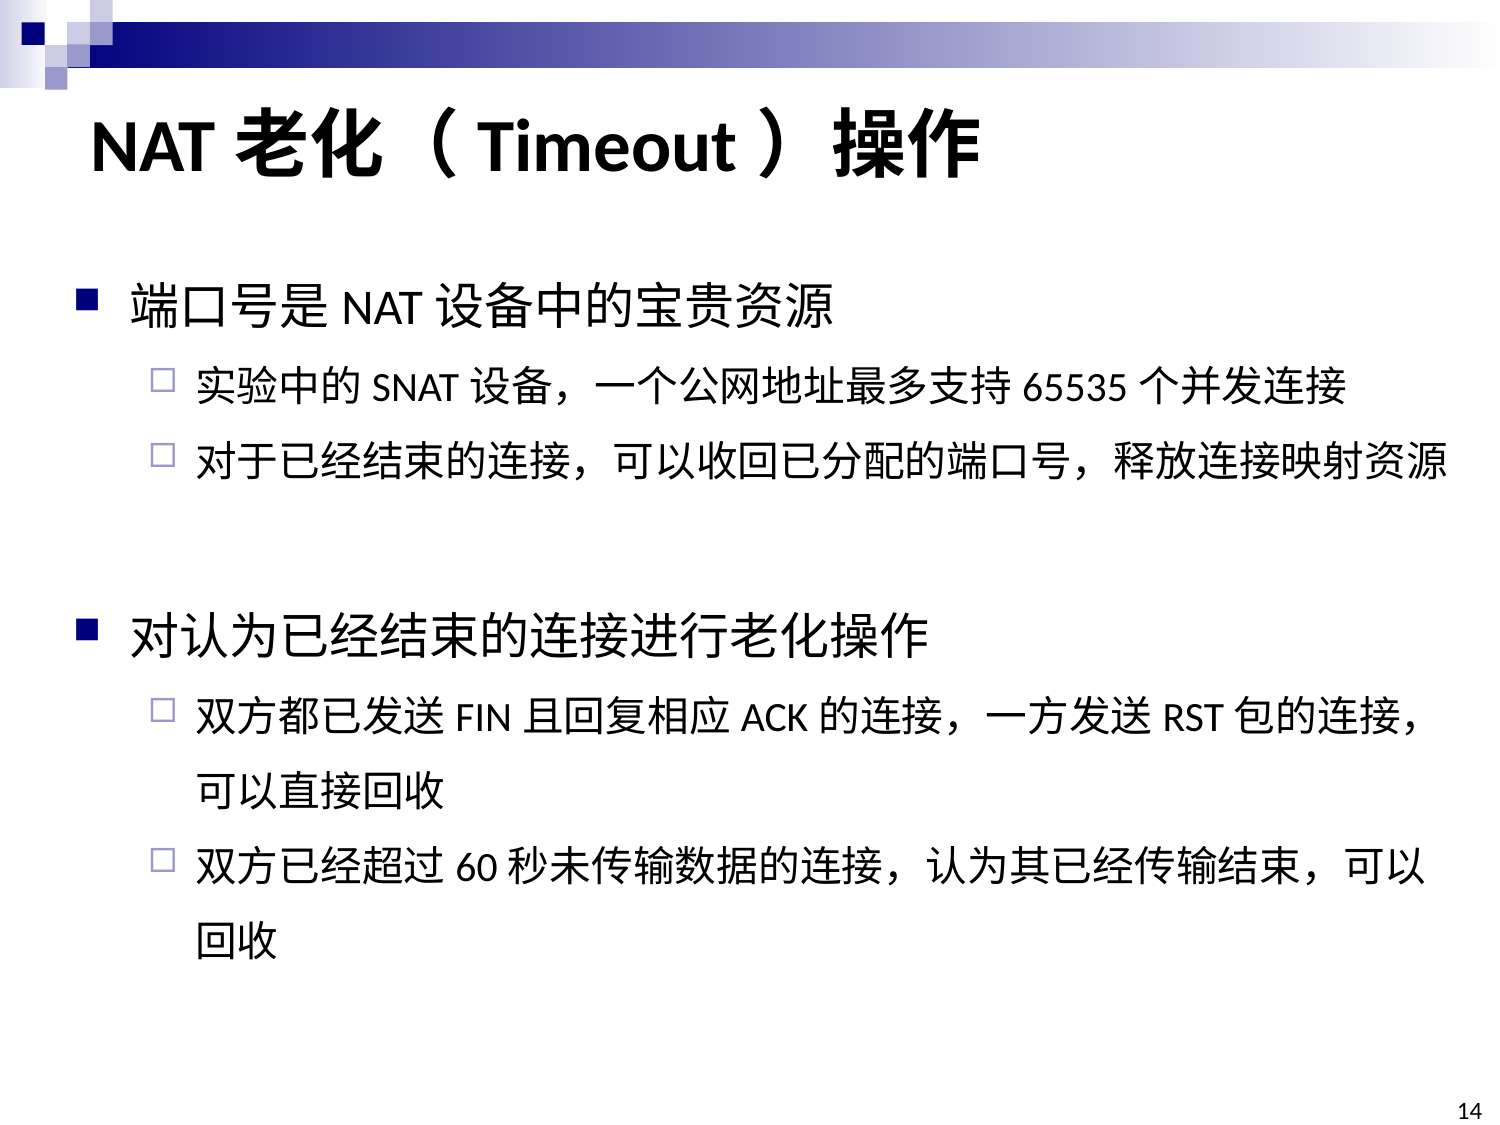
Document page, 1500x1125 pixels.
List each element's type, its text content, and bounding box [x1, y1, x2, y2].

title NAT老化（Timeout）操作 [75, 75, 1425, 209]
slide_number 14 [1448, 1100, 1483, 1125]
list 端口号是NAT设备中的宝贵资源 实验中的SNAT设备，一个公网地址最多支持65535个并发连接 对于已经结束的连接，可以收回已分配的端口号，释放连接映射资源 对认为已经结束的连接进行老化操作 双方都已发送FIN且回复相应ACK的连接，一方发送RST包的连接，可以直接回收 双方已经超过60秒未传输数据的连接，认为其已经传输结束，可以回收 [58, 237, 1474, 1063]
